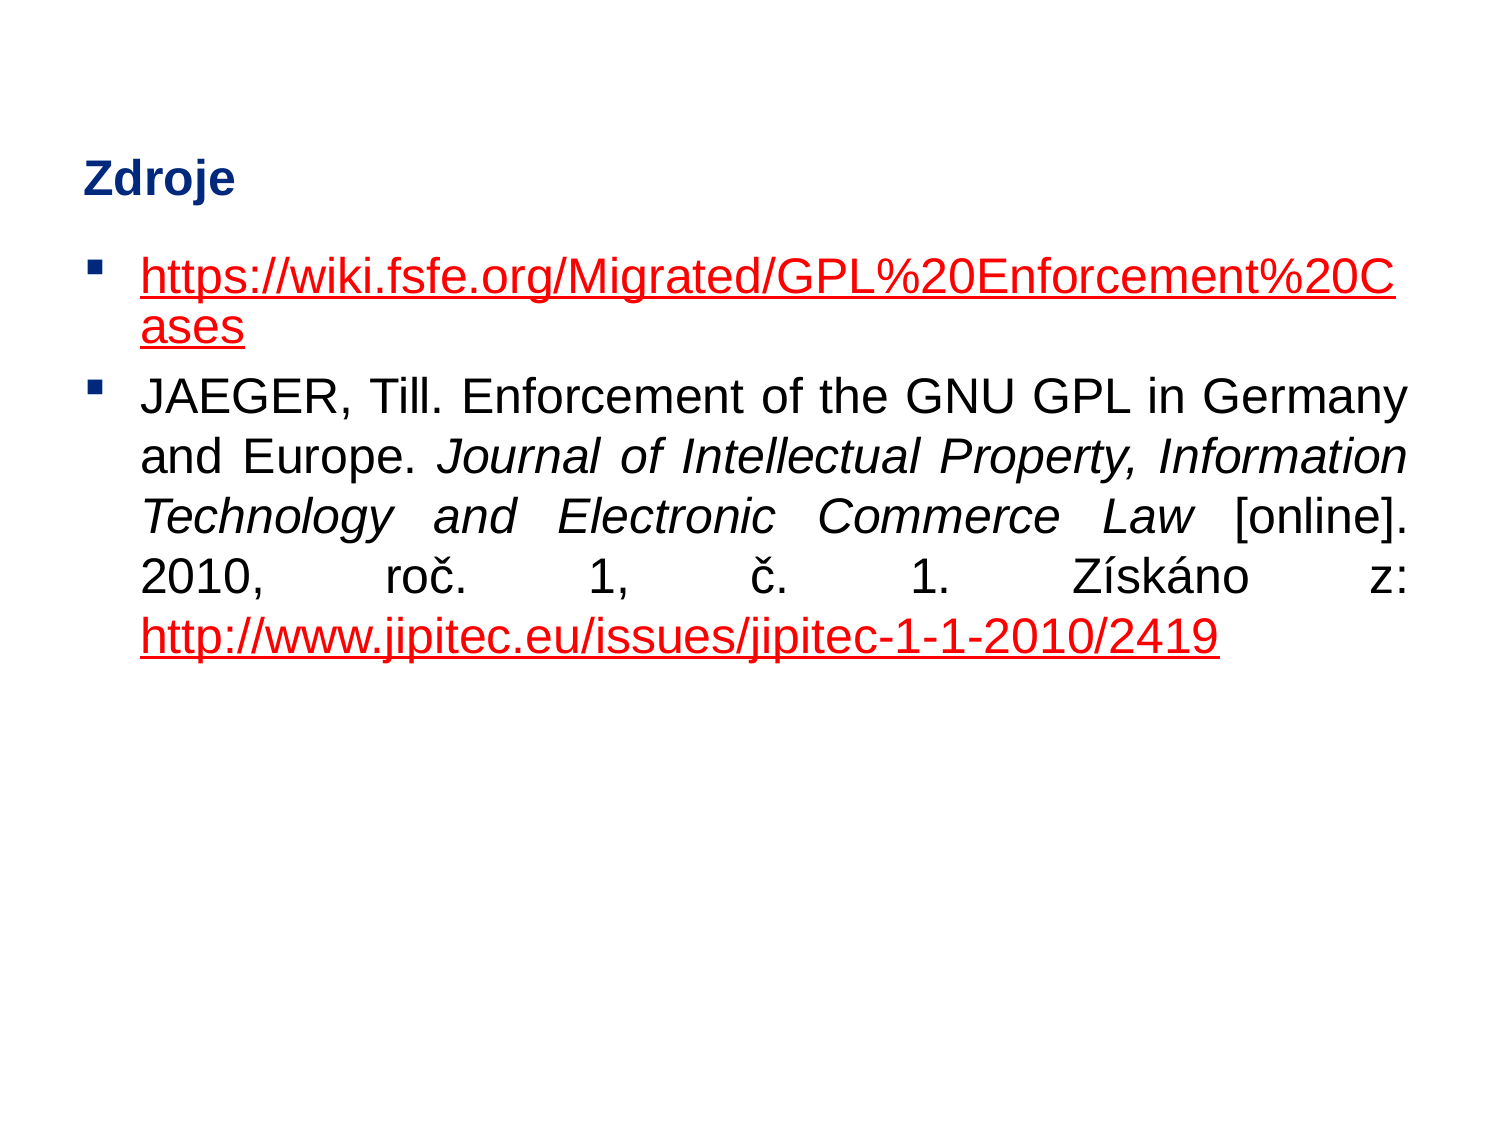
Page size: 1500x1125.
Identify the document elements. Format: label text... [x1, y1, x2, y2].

list https://wiki.fsfe.org/Migrated/GPL%20Enforcement%20Cases JAEGER, Till. Enforcement of the GNU GPL in Germany and Europe. Journal of Intellectual Property, Information Technology and Electronic Commerce Law [online]. 2010, roč. 1, č. 1. Získáno z: http://www.jipitec.eu/issues/jipitec-1-1-2010/2419 [83, 243, 1410, 1006]
title Zdroje [83, 129, 1411, 213]
